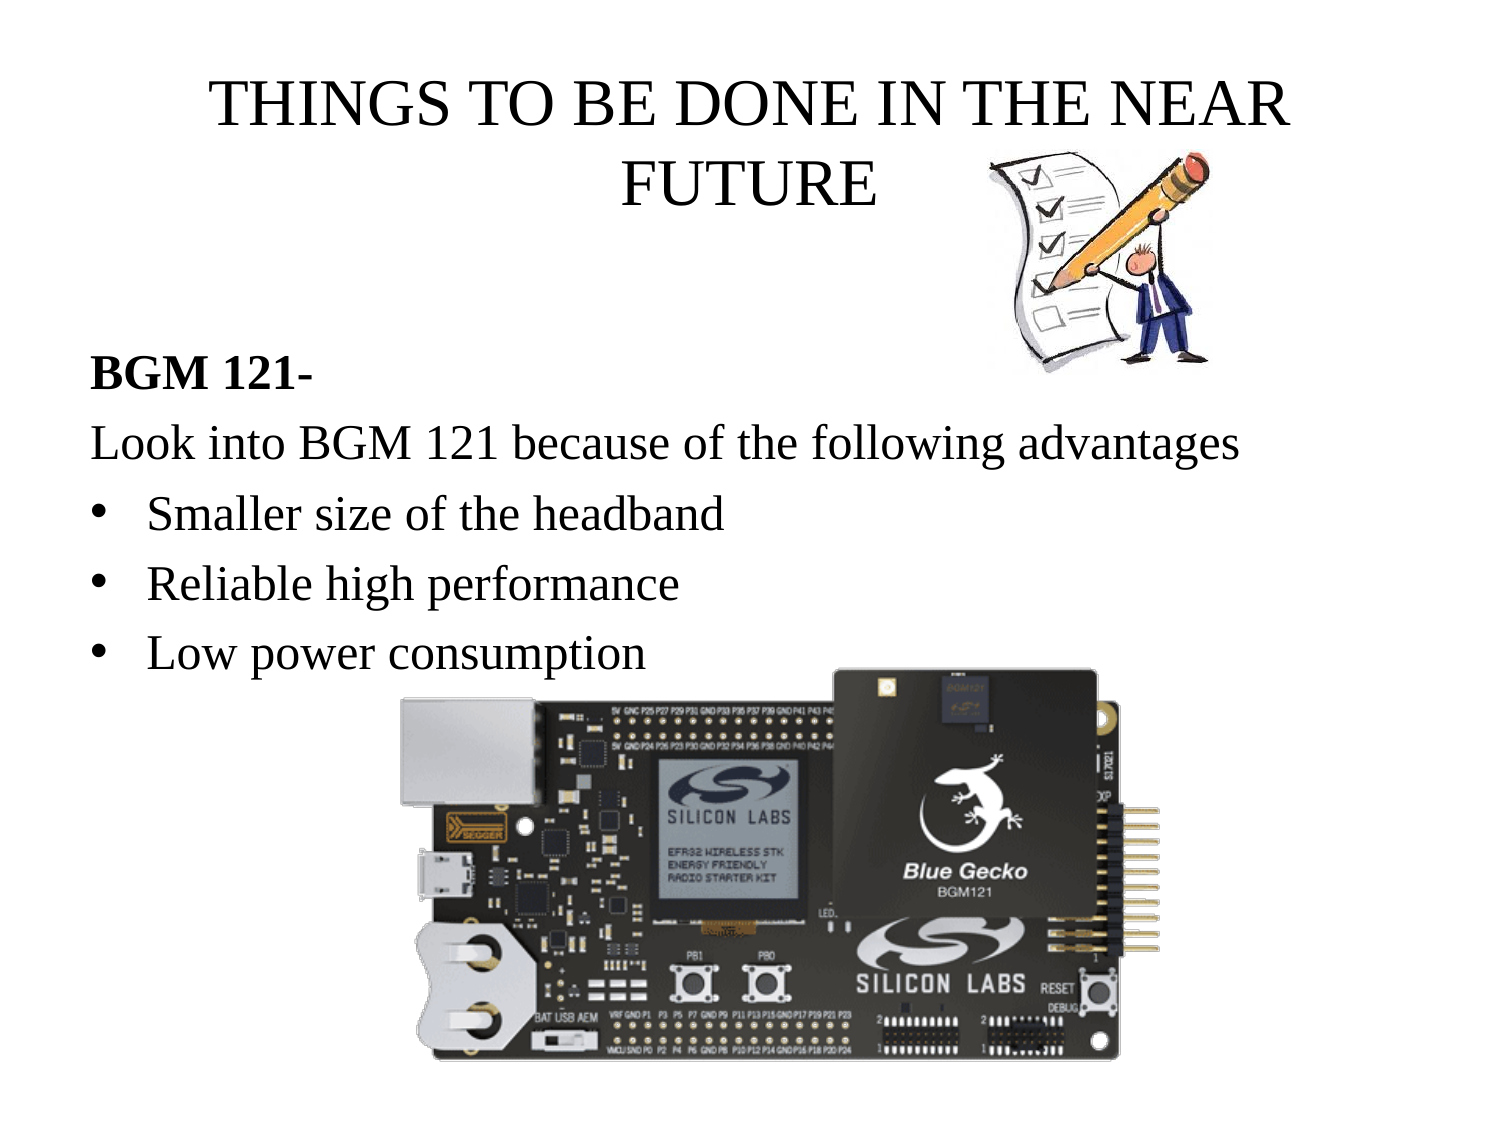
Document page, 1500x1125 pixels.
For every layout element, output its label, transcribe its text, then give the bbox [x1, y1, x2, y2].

title THINGS TO BE DONE IN THE NEAR FUTURE [75, 45, 1425, 233]
picture [987, 149, 1213, 376]
picture [362, 637, 1191, 1096]
list BGM 121- Look into BGM 121 because of the following advantages Smaller size of the headband Reliable high performance Low power consumption [75, 262, 1425, 1088]
